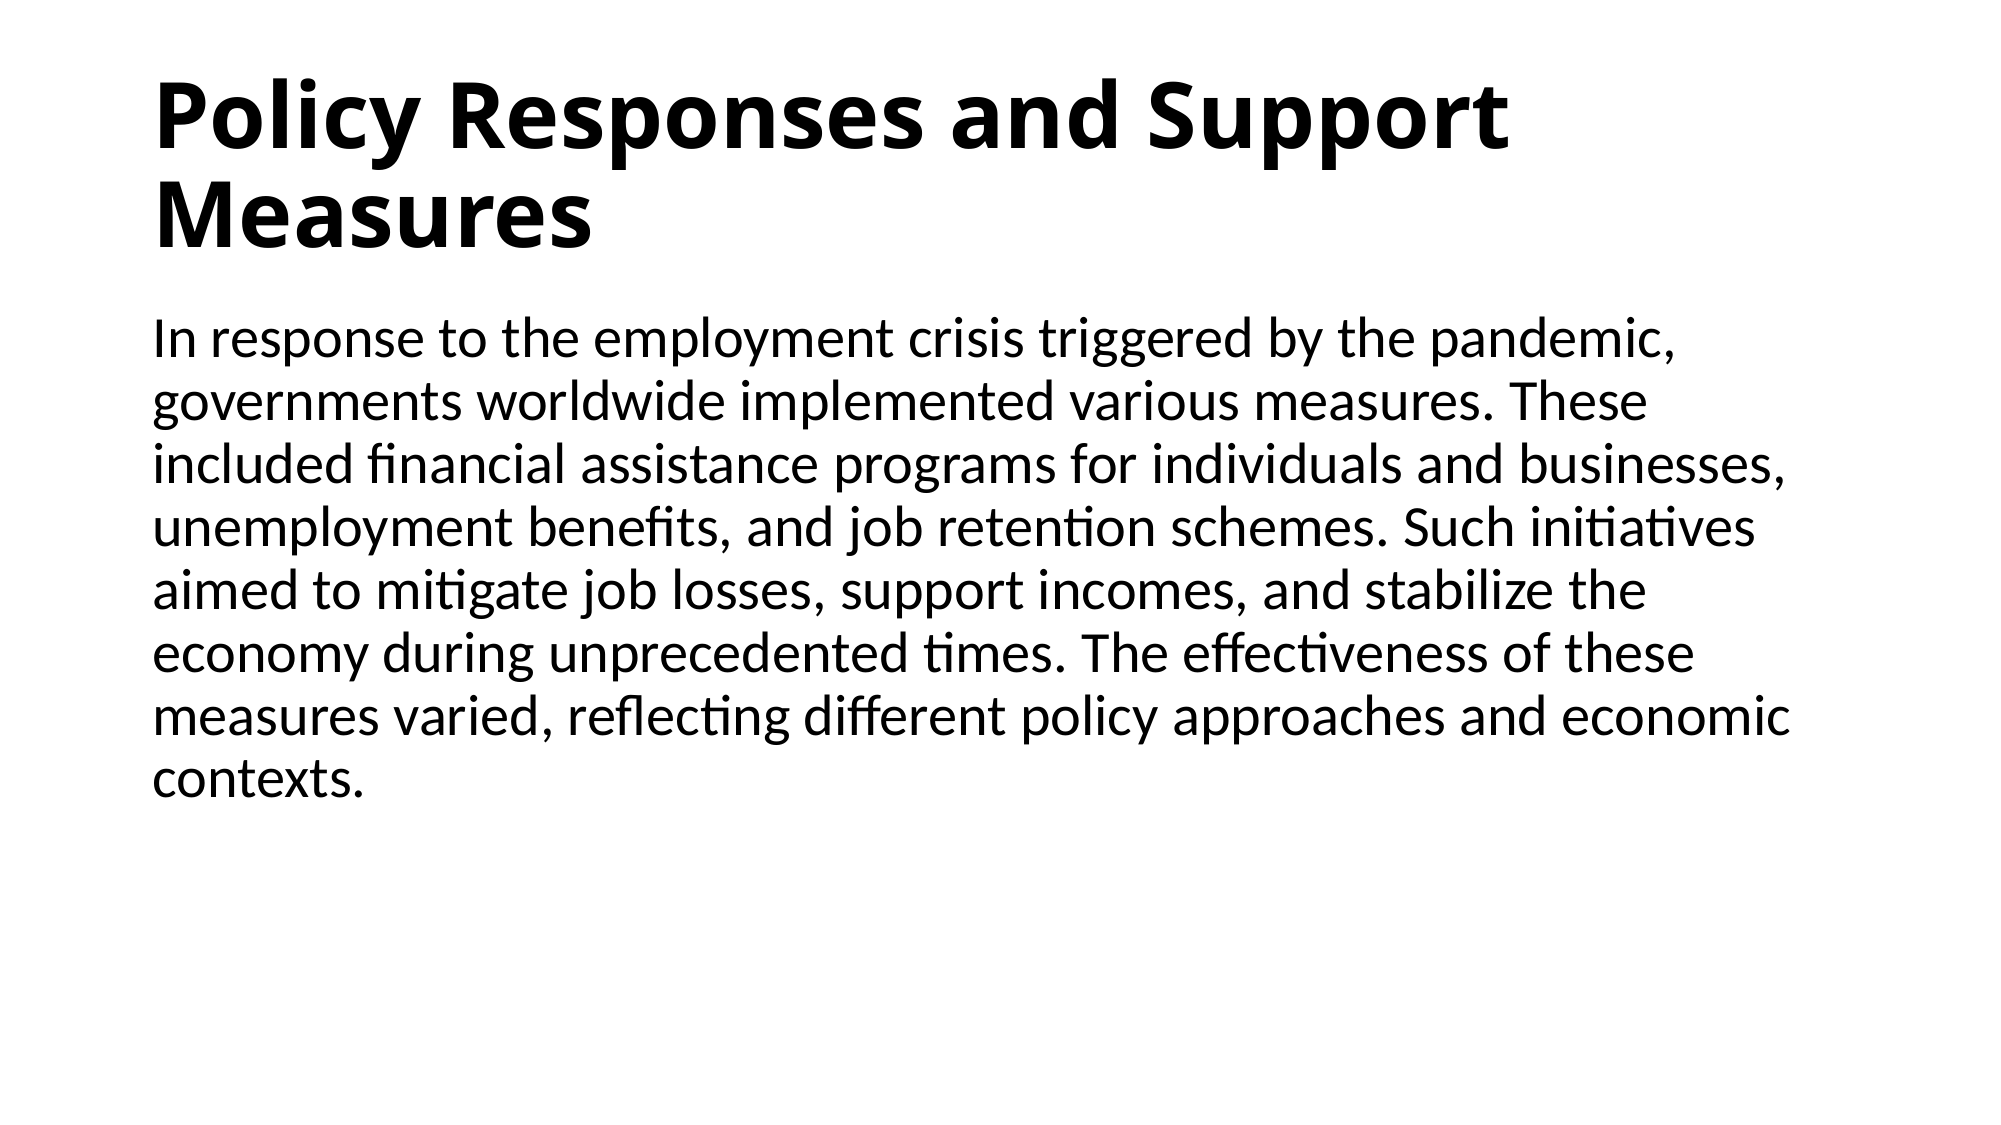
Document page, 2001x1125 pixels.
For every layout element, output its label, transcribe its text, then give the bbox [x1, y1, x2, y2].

title Policy Responses and Support Measures [137, 59, 1863, 278]
list In response to the employment crisis triggered by the pandemic, governments worldwide implemented various measures. These included financial assistance programs for individuals and businesses, unemployment benefits, and job retention schemes. Such initiatives aimed to mitigate job losses, support incomes, and stabilize the economy during unprecedented times. The effectiveness of these measures varied, reflecting different policy approaches and economic contexts. [137, 299, 1863, 1014]
